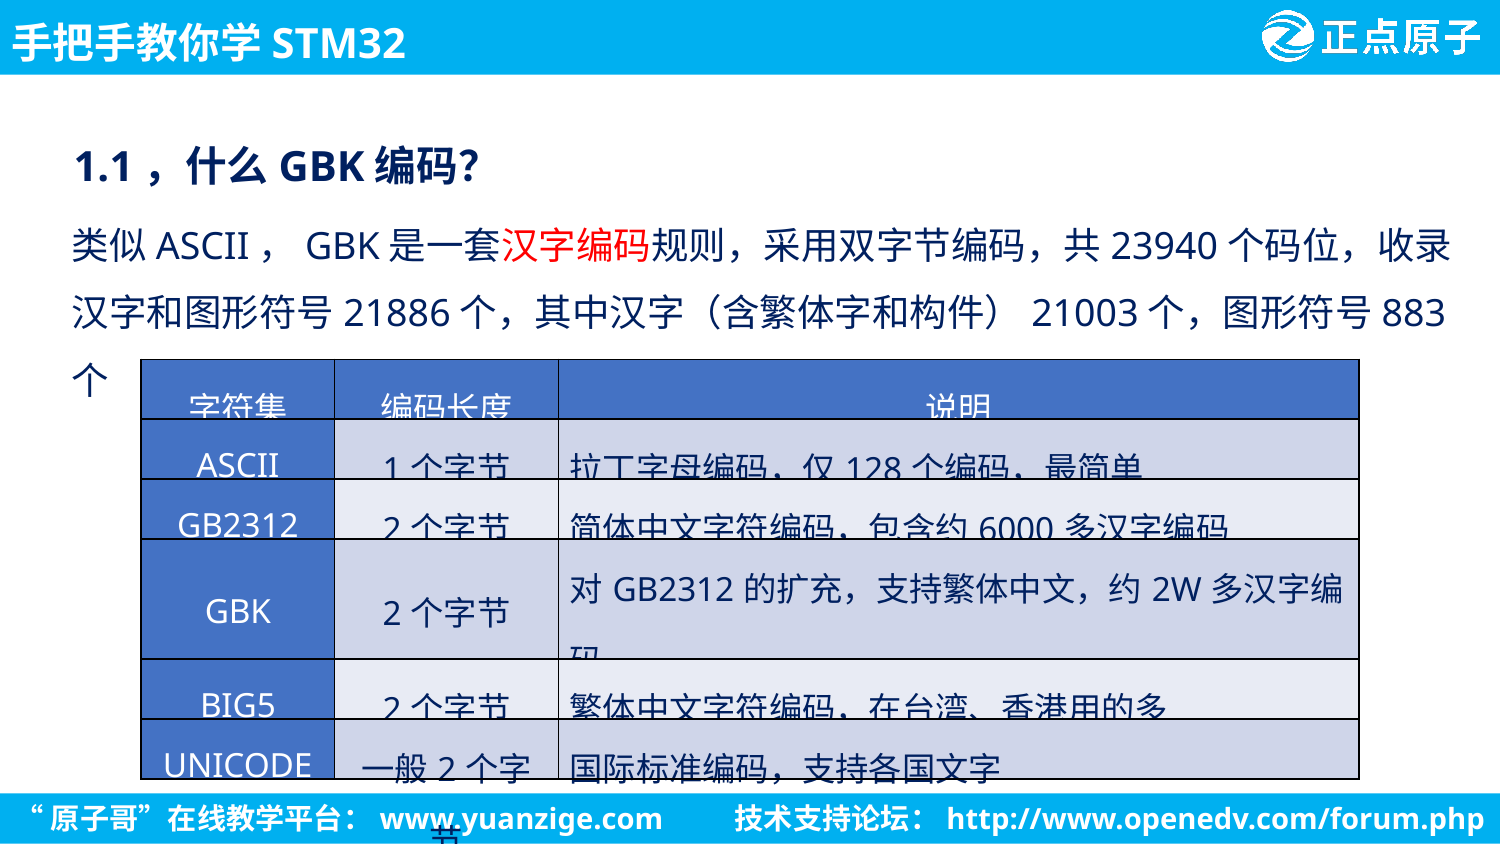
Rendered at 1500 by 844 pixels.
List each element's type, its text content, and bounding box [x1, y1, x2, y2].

table_cell 1个字节 [335, 420, 558, 478]
picture [1368, 19, 1396, 42]
picture [1323, 21, 1357, 53]
table_cell GBK [142, 540, 334, 658]
picture [1405, 21, 1438, 54]
table_cell 拉丁字母编码，仅128个编码，最简单 [559, 420, 1358, 478]
text_box 手把手教你学STM32 [0, 0, 967, 75]
picture [1276, 45, 1301, 53]
text_box “原子哥”在线教学平台：www.yuanzige.com [0, 793, 560, 843]
table_cell 2个字节 [335, 480, 558, 538]
table_cell 2个字节 [335, 660, 558, 718]
text_box 类似ASCII，GBK是一套汉字编码规则，采用双字节编码，共23940个码位，收录汉字和图形符号21886个，其中汉字（含繁体字和构件）21003个，图形符号883个 [57, 191, 1470, 409]
picture [1263, 27, 1301, 61]
table_cell 国际标准编码，支持各国文字 [559, 720, 1358, 778]
text_box [0, 0, 1500, 76]
picture [1446, 21, 1479, 54]
picture [1391, 46, 1397, 53]
table_cell GB2312 [142, 480, 334, 538]
table_cell 一般2个字节 [335, 720, 558, 778]
table_cell UNICODE [142, 720, 334, 778]
table_cell 2个字节 [335, 540, 558, 658]
table_cell 对GB2312的扩充，支持繁体中文，约2W多汉字编码 [559, 540, 1358, 658]
table_cell 繁体中文字符编码，在台湾、香港用的多 [559, 660, 1358, 718]
picture [1273, 11, 1314, 45]
table_cell BIG5 [142, 660, 334, 718]
text_box 技术支持论坛：http://www.openedv.com/forum.php [560, 793, 1500, 843]
table_header 编码长度 [335, 360, 558, 418]
table_cell ASCII [142, 420, 334, 478]
table_cell 简体中文字符编码，包含约6000多汉字编码 [559, 480, 1358, 538]
table_header 说明 [559, 360, 1358, 418]
picture [1412, 45, 1418, 52]
picture [1431, 45, 1438, 51]
table_header 字符集 [142, 360, 334, 418]
text_box 1.1，什么GBK编码？ [66, 110, 635, 191]
